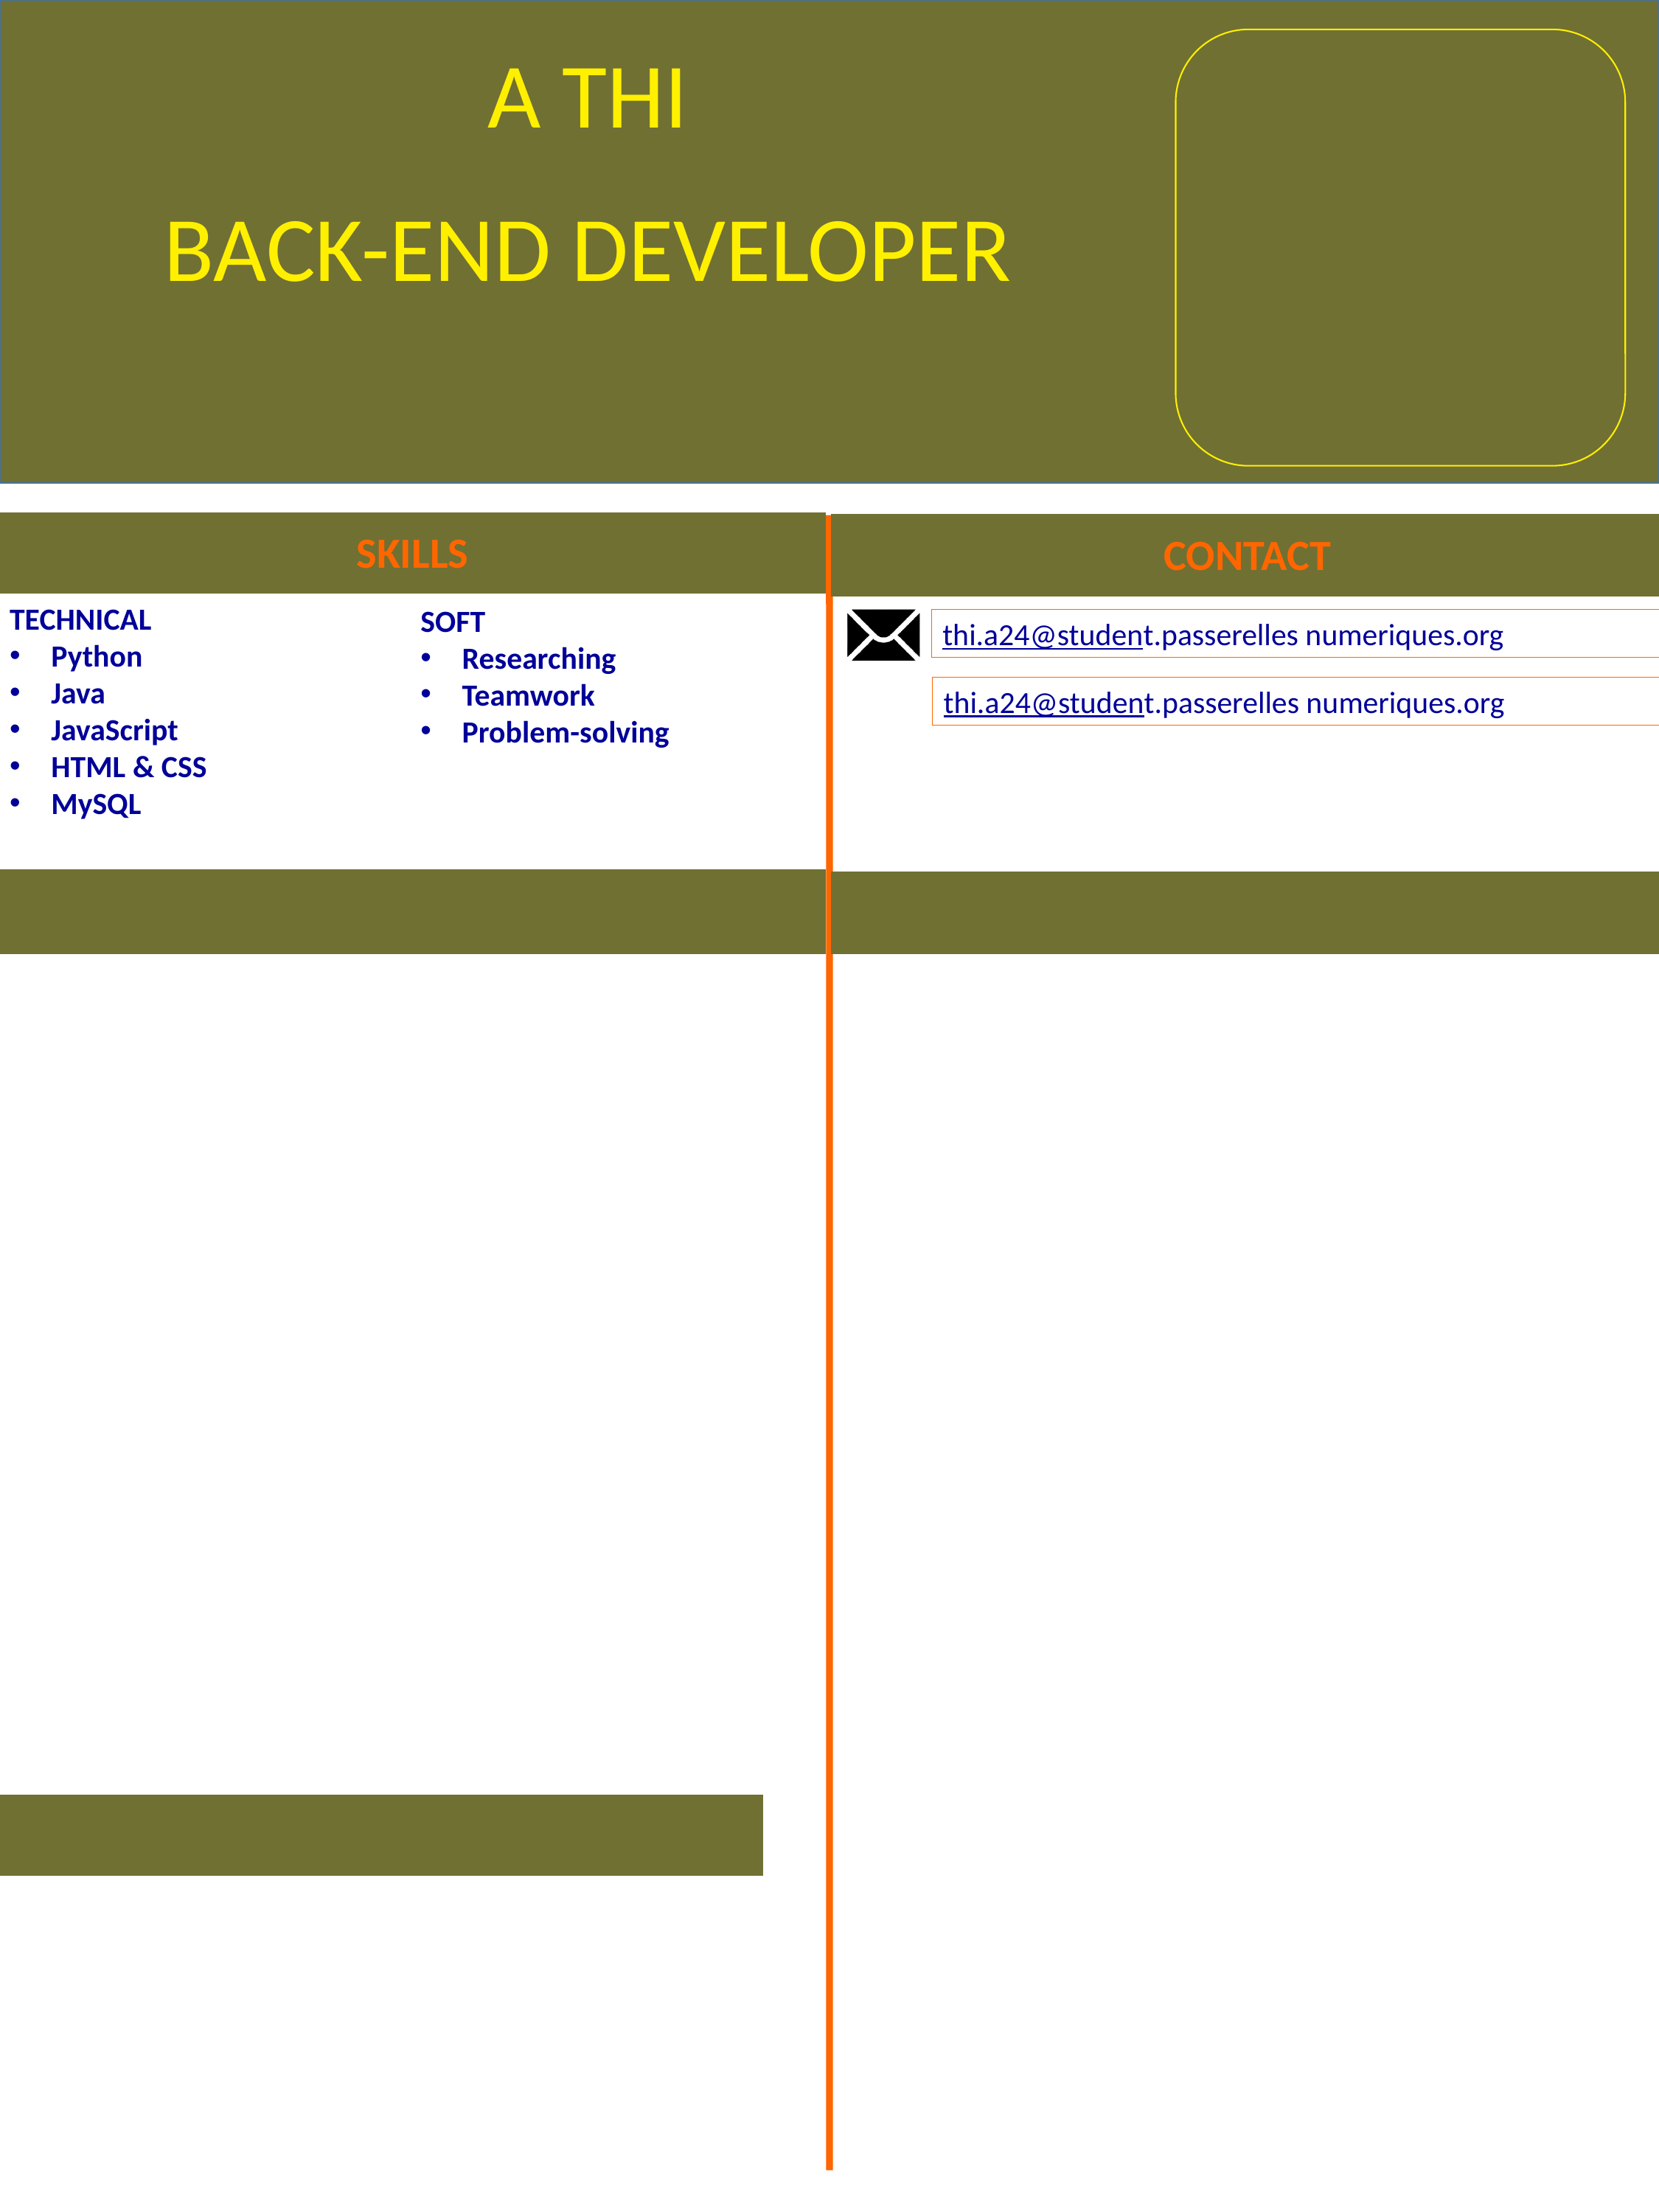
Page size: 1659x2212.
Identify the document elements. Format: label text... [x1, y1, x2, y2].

text_box thi.a24@student.passerelles numeriques.org [931, 609, 1659, 658]
picture [842, 594, 925, 676]
text_box [0, 869, 826, 954]
text_box SKILLS [0, 520, 826, 582]
text_box [0, 1795, 763, 1876]
text_box [831, 872, 1659, 954]
text_box [0, 582, 826, 594]
text_box SOFT Researching Teamwork Problem-solving [409, 596, 821, 754]
text_box CONTACT [835, 521, 1659, 585]
text_box [0, 0, 1659, 484]
text_box [0, 512, 826, 520]
text_box [1175, 28, 1627, 467]
text_box BACK-END DEVELOPER [0, 183, 1176, 305]
text_box thi.a24@student.passerelles numeriques.org [932, 677, 1659, 726]
text_box TECHNICAL Python Java JavaScript HTML & CSS MySQL [0, 594, 406, 827]
text_box [831, 514, 1659, 597]
text_box A THI [0, 30, 1176, 152]
